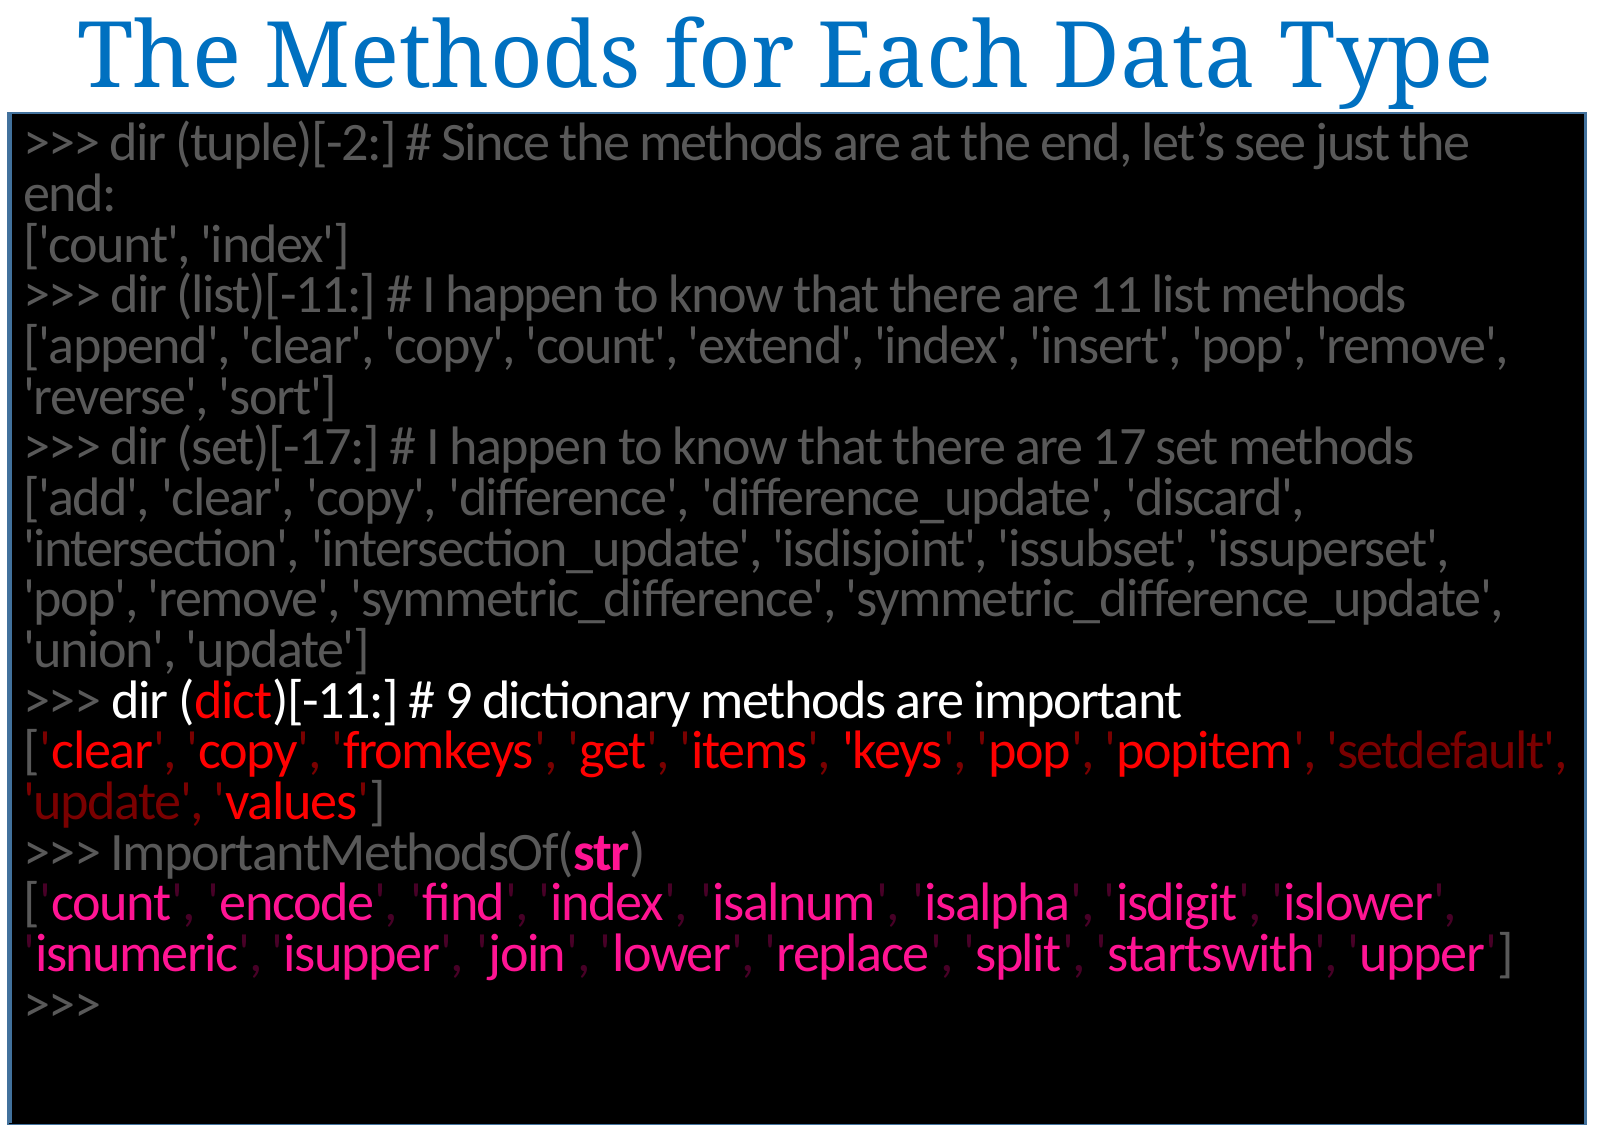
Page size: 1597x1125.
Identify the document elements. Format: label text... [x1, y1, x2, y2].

text_box >>> dir (tuple)[-2:] # Since the methods are at the end, let’s see just the end: ['count', 'index'] >>> dir (list)[-11:] # I happen to know that there are 11 list methods ['append', 'clear', 'copy', 'count', 'extend', 'index', 'insert', 'pop', 'remove', 'reverse', 'sort'] >>> dir (set)[-17:] # I happen to know that there are 17 set methods ['add', 'clear', 'copy', 'difference', 'difference_update', 'discard', 'intersection', 'intersection_update', 'isdisjoint', 'issubset', 'issuperset', 'pop', 'remove', 'symmetric_difference', 'symmetric_difference_update', 'union', 'update'] >>> dir (dict)[-11:] # 9 dictionary methods are important ['clear', 'copy', 'fromkeys', 'get', 'items', 'keys', 'pop', 'popitem', 'setdefault', 'update', 'values'] >>> ImportantMethodsOf(str) ['count', 'encode', 'find', 'index', 'isalnum', 'isalpha', 'isdigit', 'islower', 'isnumeric', 'isupper', 'join', 'lower', 'replace', 'split', 'startswith', 'upper'] >>> [7, 112, 1587, 1125]
text_box The Methods for Each Data Type [10, 0, 1586, 132]
